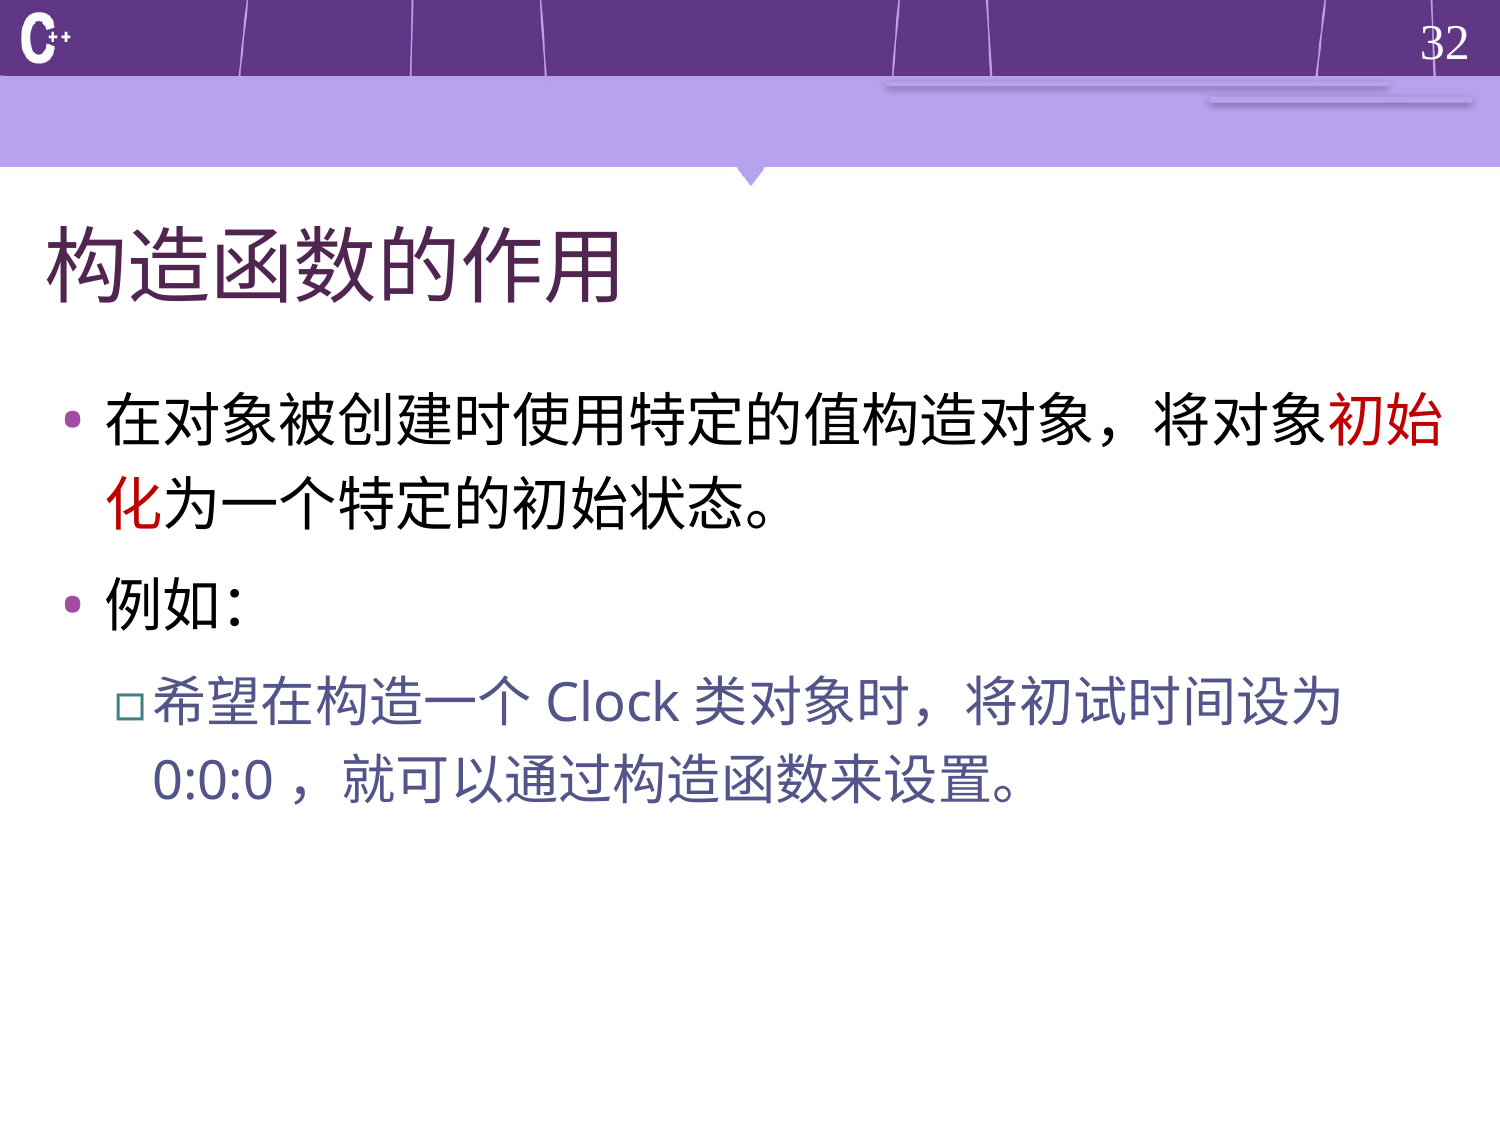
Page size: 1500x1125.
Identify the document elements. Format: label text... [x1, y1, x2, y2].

list 在对象被创建时使用特定的值构造对象，将对象初始化为一个特定的初始状态。 例如： 希望在构造一个Clock类对象时，将初试时间设为0:0:0，就可以通过构造函数来设置。 [29, 361, 1471, 1034]
title 构造函数的作用 [29, 175, 1500, 351]
picture [0, 0, 1500, 1125]
